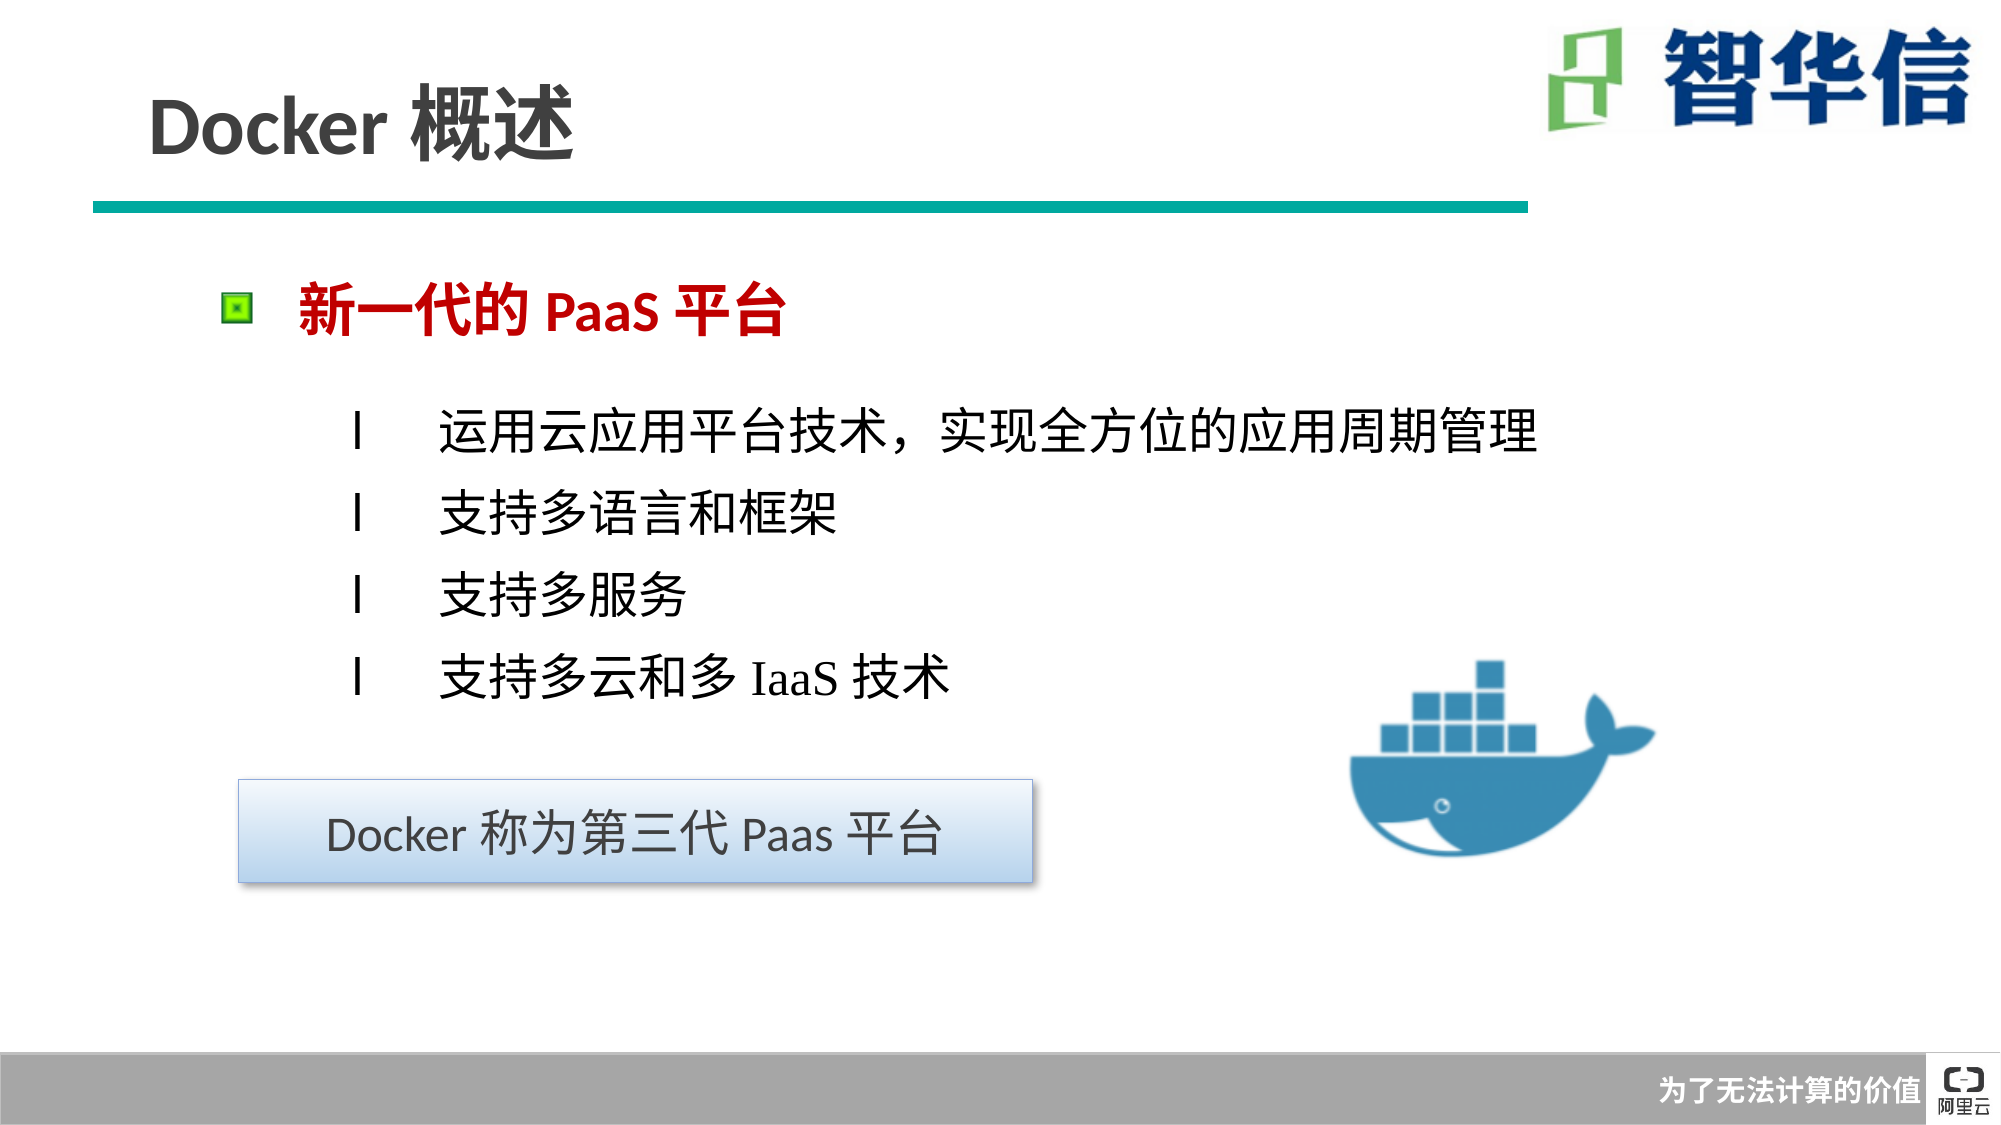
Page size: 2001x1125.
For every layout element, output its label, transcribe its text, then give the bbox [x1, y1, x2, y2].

text_box l 运用云应用平台技术，实现全方位的应用周期管理 l 支持多语言和框架 l 支持多服务 l 支持多云和多IaaS技术 [336, 380, 1653, 787]
text_box 新一代的PaaS平台 [201, 248, 1247, 368]
picture [1539, 19, 1987, 141]
text_box Docker概述 [133, 61, 792, 181]
text_box Docker称为第三代Paas平台 [238, 779, 1033, 883]
picture [216, 287, 258, 329]
picture [1321, 628, 1686, 884]
picture [1926, 1053, 2001, 1125]
